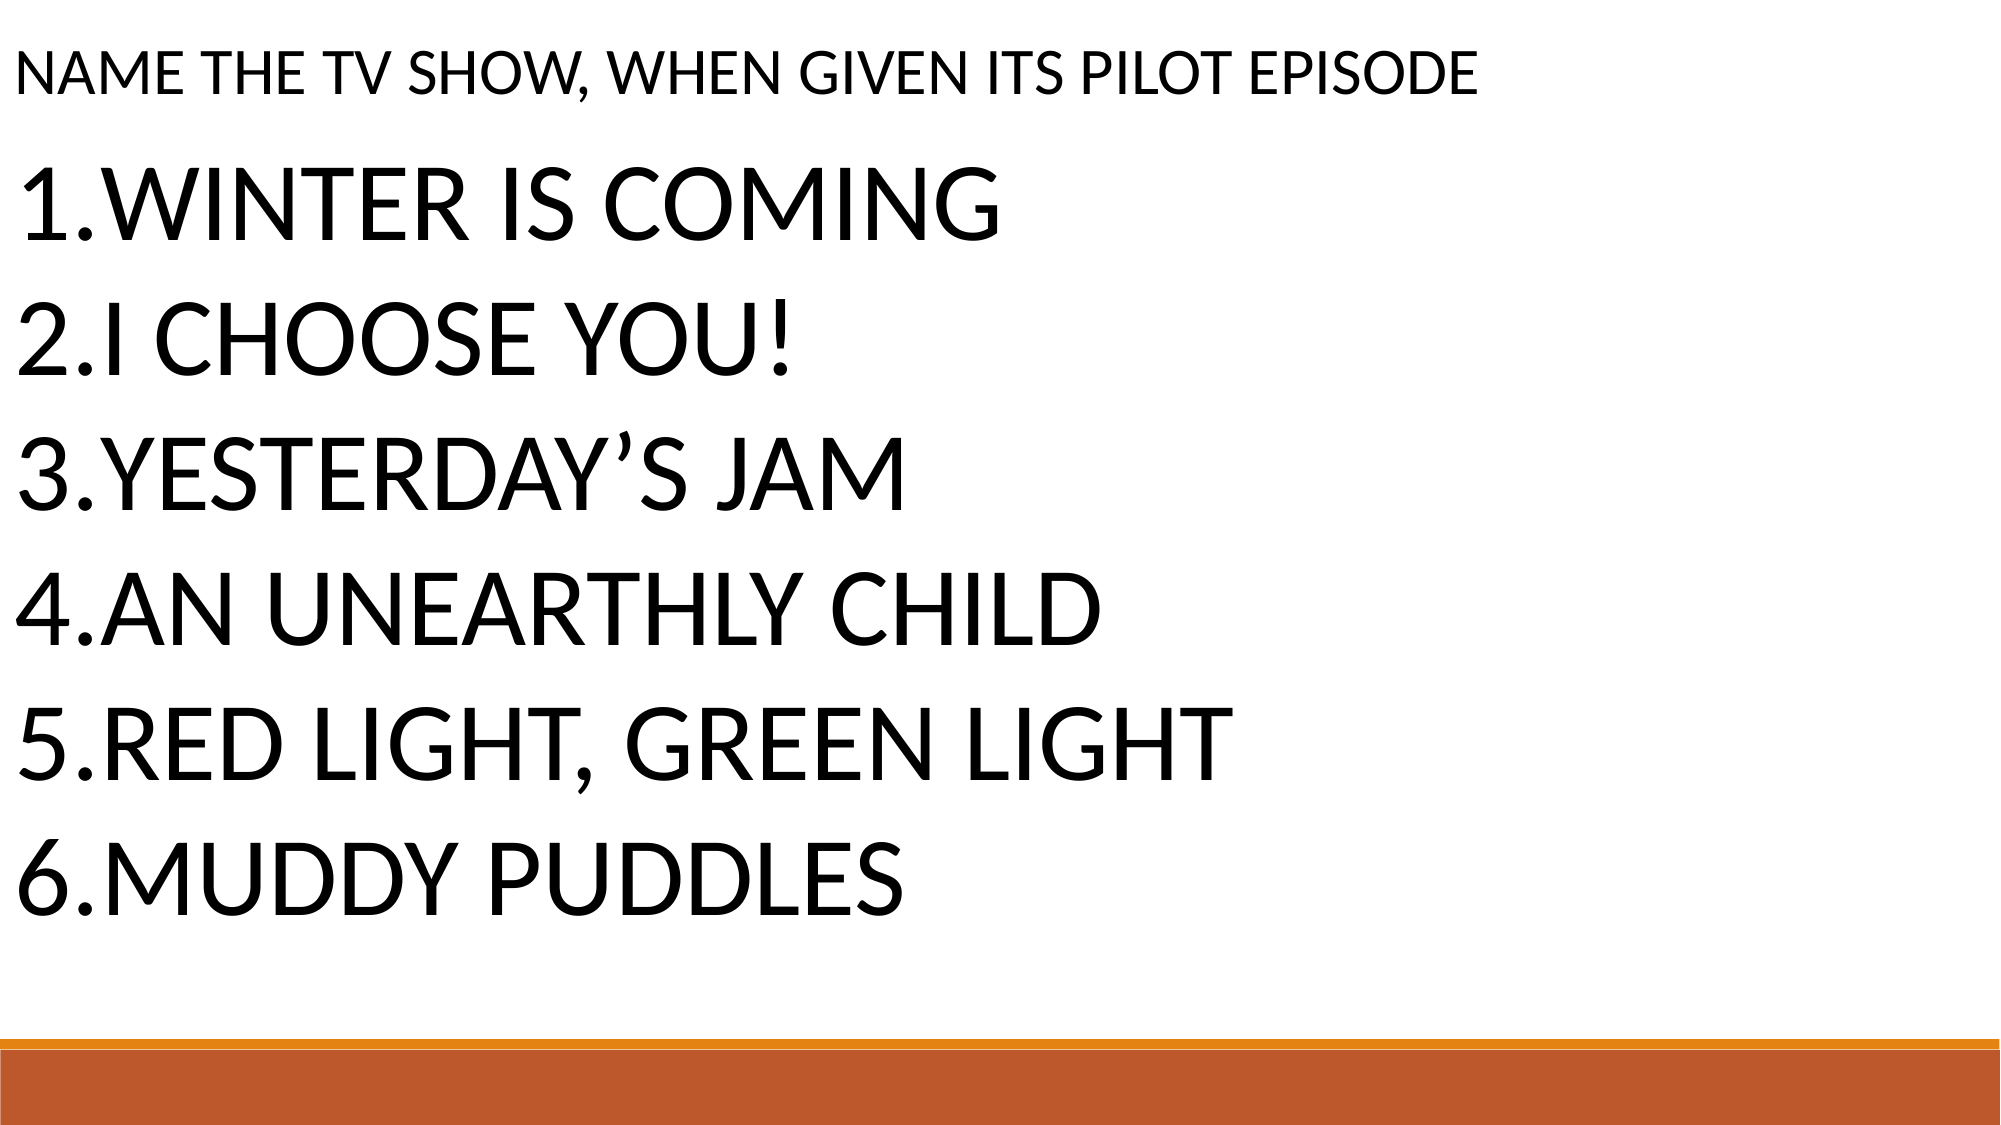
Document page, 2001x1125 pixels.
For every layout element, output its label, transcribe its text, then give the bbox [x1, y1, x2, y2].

text_box WINTER IS COMING I CHOOSE YOU! YESTERDAY’S JAM AN UNEARTHLY CHILD RED LIGHT, GREEN LIGHT MUDDY PUDDLES [0, 120, 2000, 991]
text_box NAME THE TV SHOW, WHEN GIVEN ITS PILOT EPISODE [0, 20, 2000, 116]
